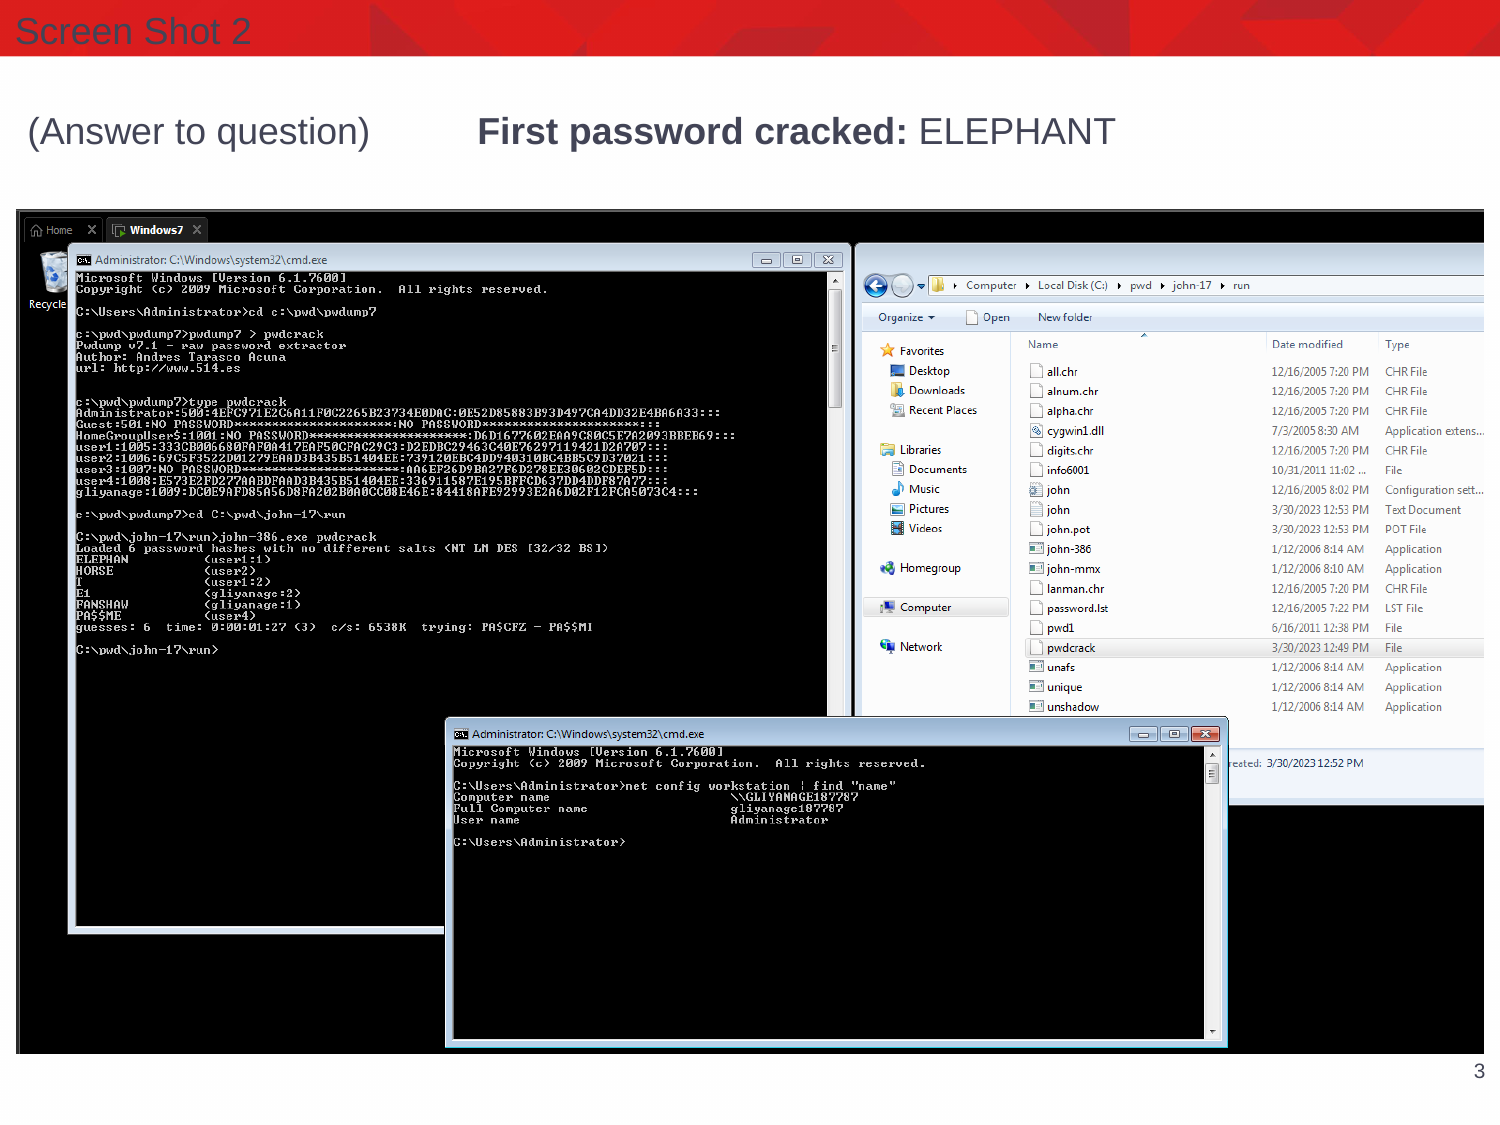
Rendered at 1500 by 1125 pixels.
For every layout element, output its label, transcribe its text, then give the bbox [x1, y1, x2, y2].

text_box (Answer to question) First password cracked: ELEPHANT [12, 99, 1425, 160]
text_box Screen Shot 2 [0, 0, 900, 60]
text_box 3 [1149, 1049, 1500, 1125]
picture [0, 0, 1500, 1125]
